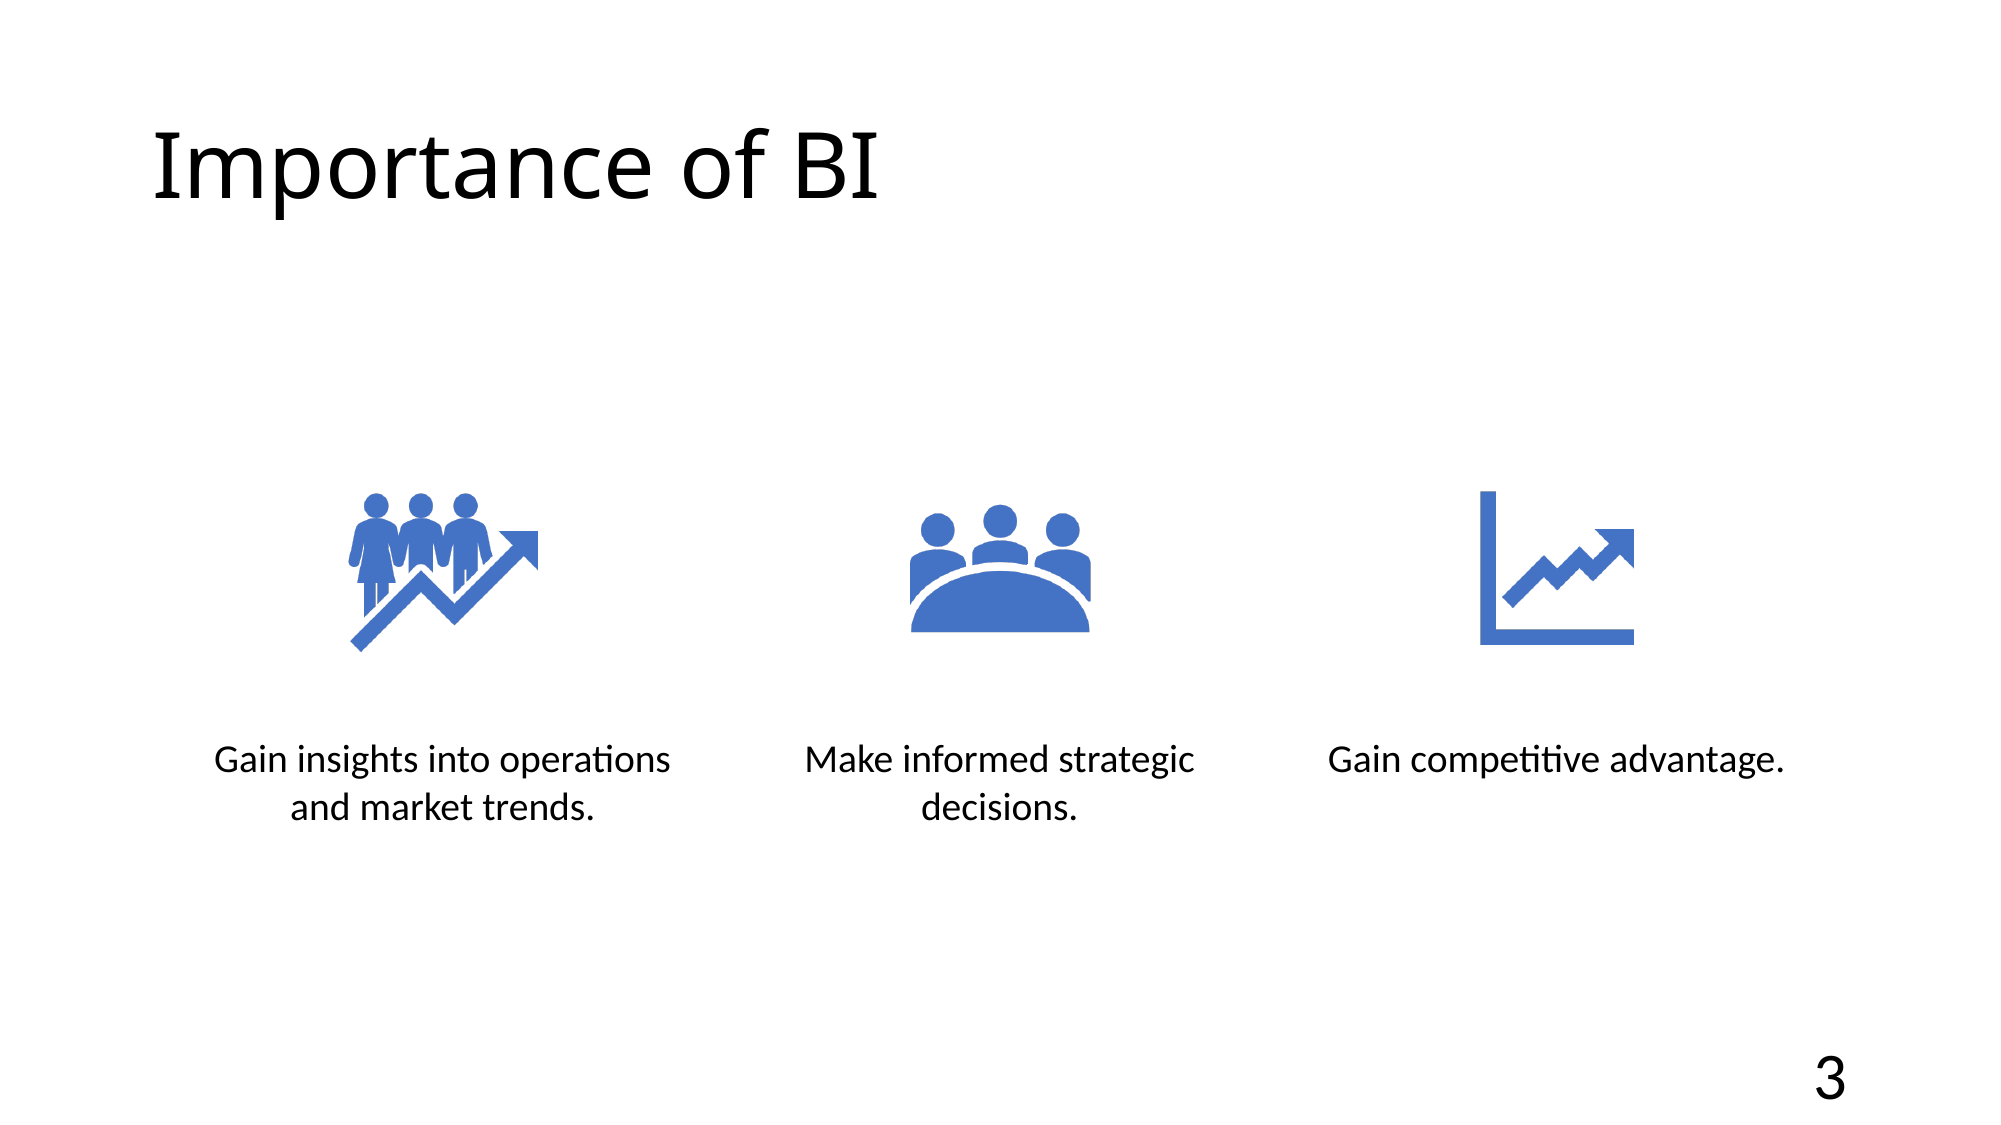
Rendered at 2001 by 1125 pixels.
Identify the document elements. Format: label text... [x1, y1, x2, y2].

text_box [137, 299, 1863, 1014]
title Importance of BI [137, 59, 1863, 278]
slide_number 3 [1412, 1042, 1863, 1103]
